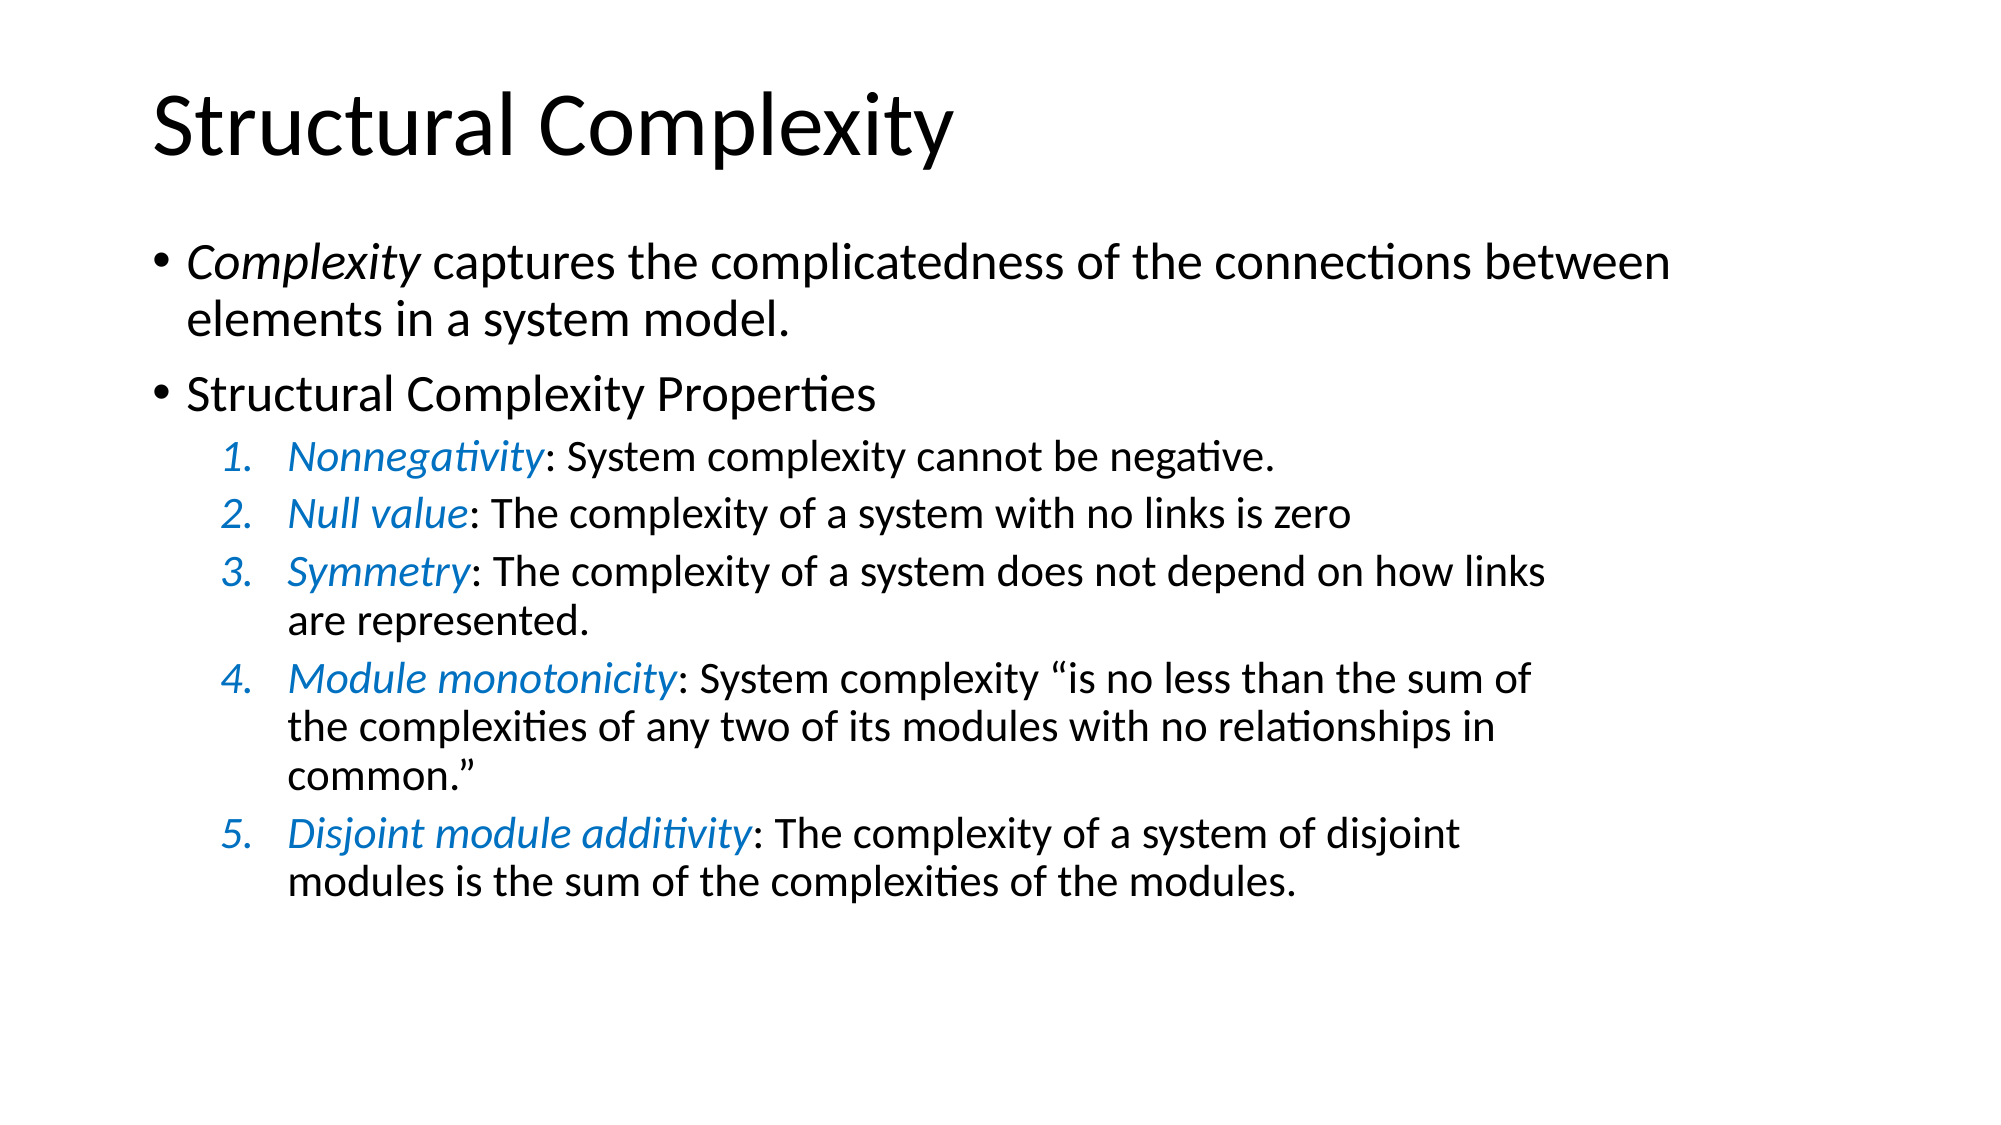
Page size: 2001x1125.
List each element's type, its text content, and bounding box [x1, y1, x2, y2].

title Structural Complexity [137, 59, 1863, 191]
list Complexity captures the complicatedness of the connections between elements in a system model. Structural Complexity Properties Nonnegativity: System complexity cannot be negative. Null value: The complexity of a system with no links is zero Symmetry: The complexity of a system does not depend on how links are represented. Module monotonicity: System complexity “is no less than the sum of the complexities of any two of its modules with no relationships in common.” Disjoint module additivity: The complexity of a system of disjoint modules is the sum of the complexities of the modules. [137, 227, 1863, 1014]
